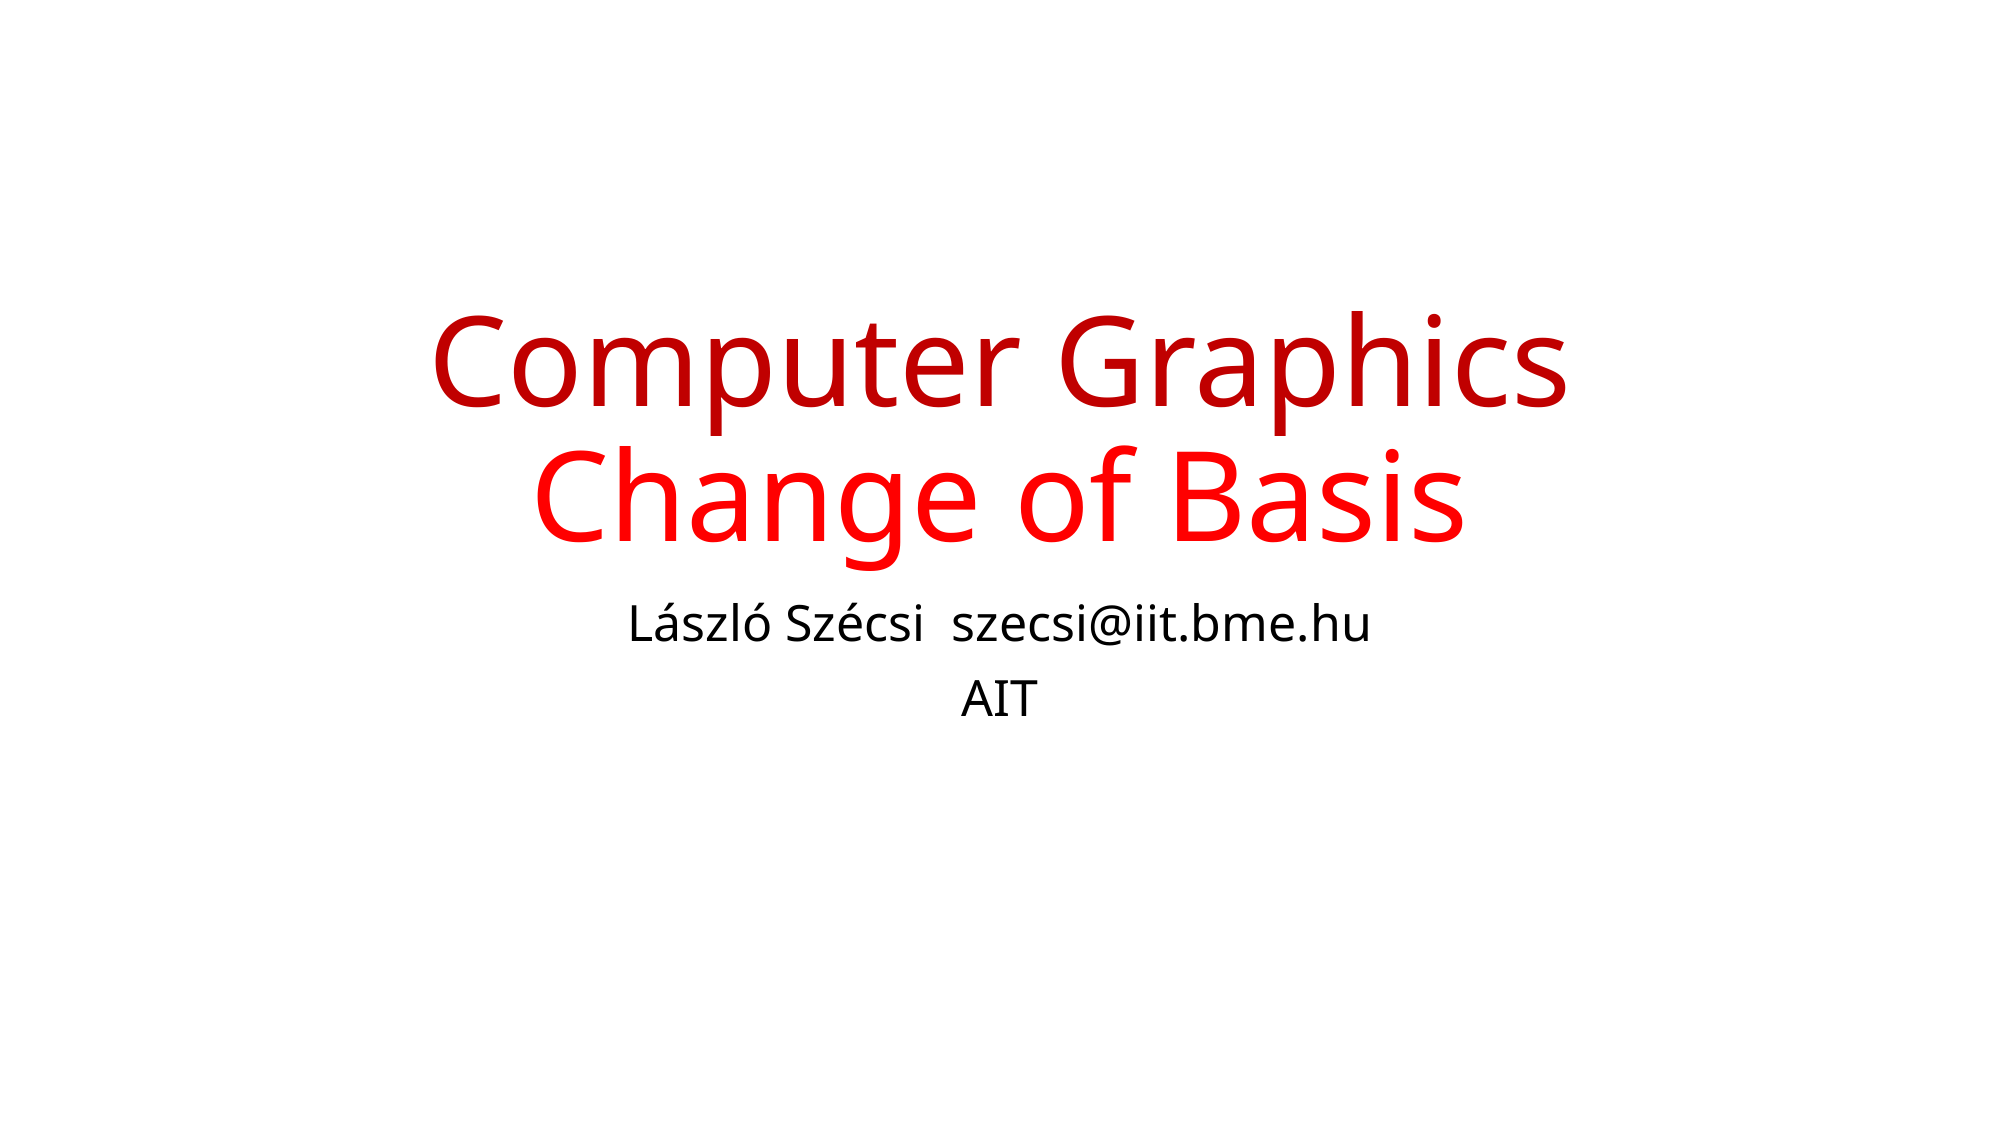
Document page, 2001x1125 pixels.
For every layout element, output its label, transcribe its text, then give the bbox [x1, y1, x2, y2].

title Computer Graphics Change of Basis [249, 184, 1750, 576]
subtitle László Szécsi szecsi@iit.bme.hu AIT [249, 590, 1750, 863]
